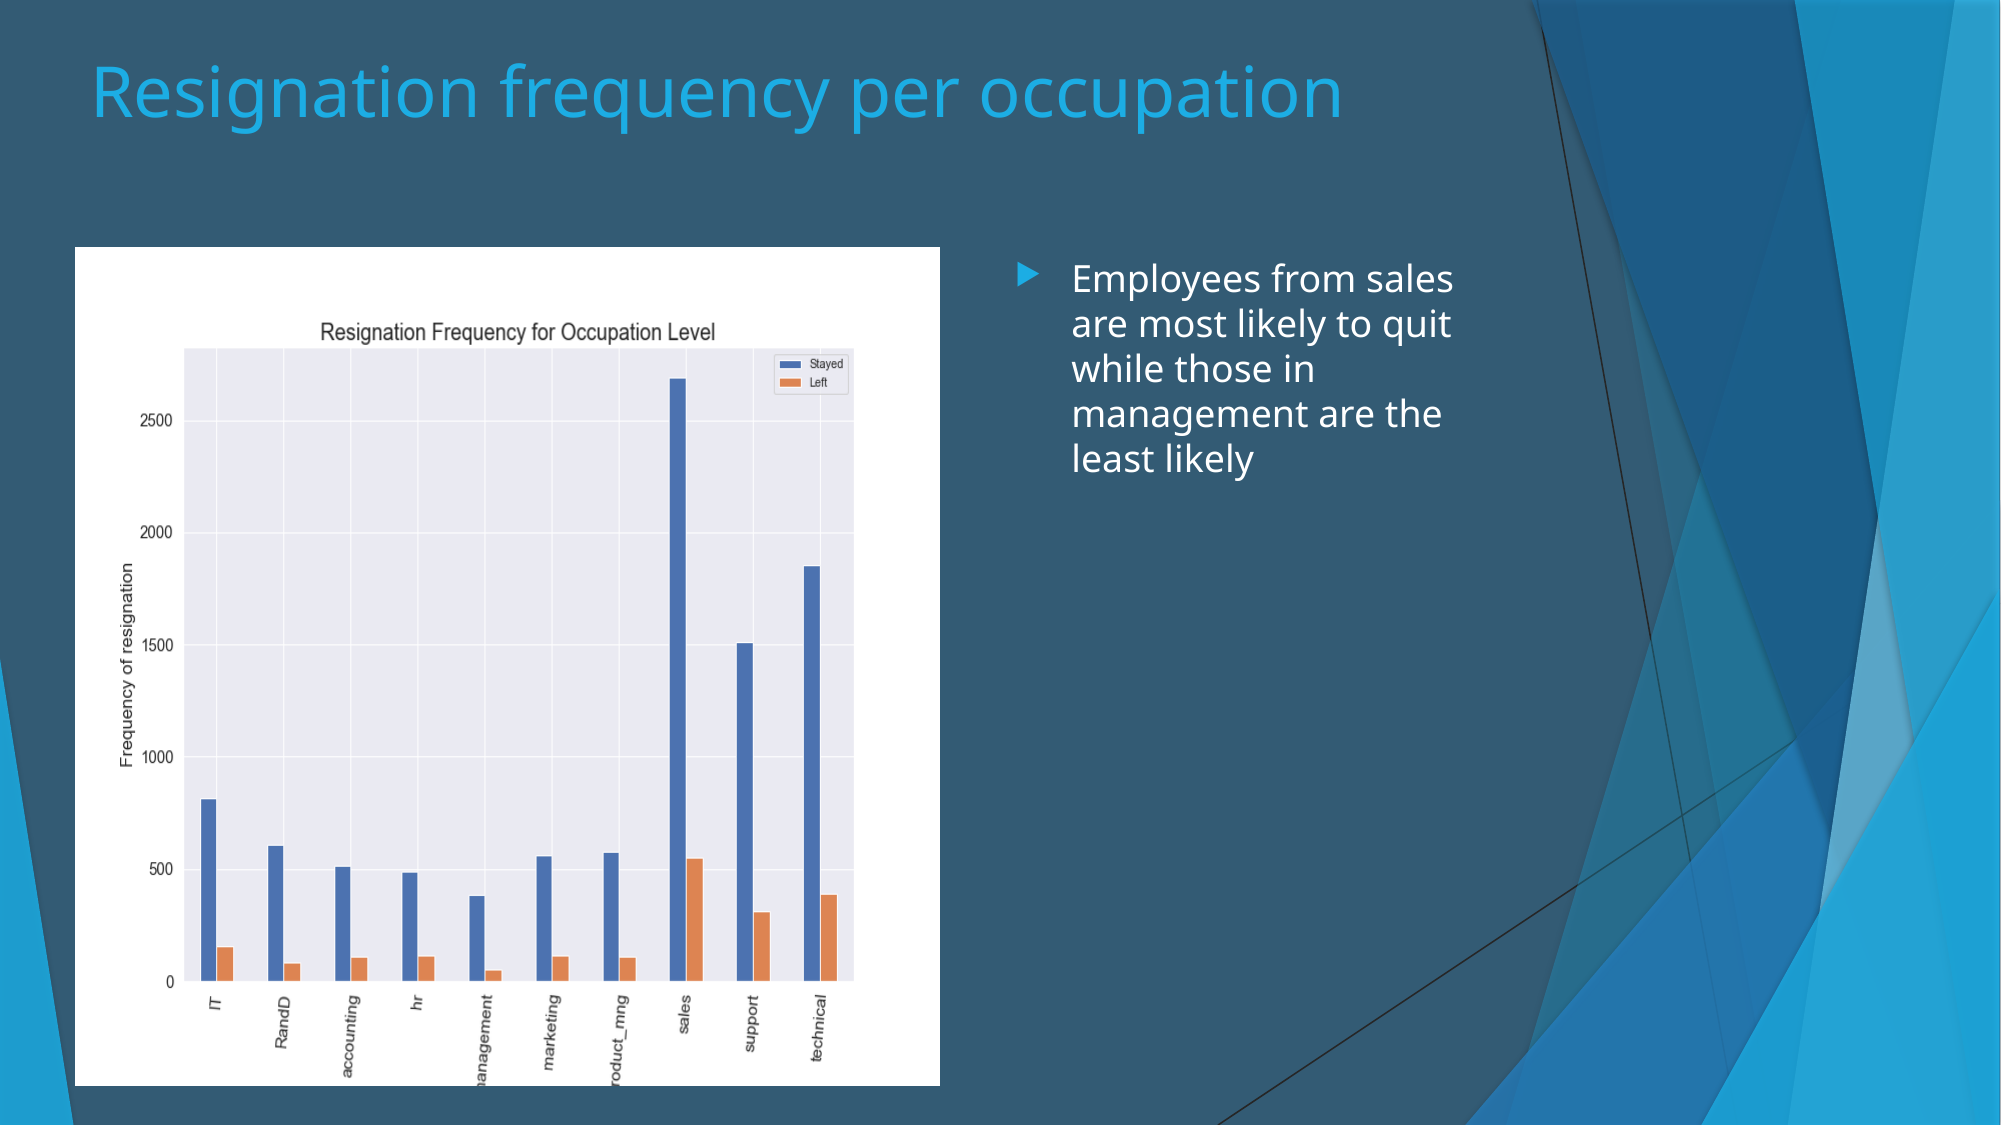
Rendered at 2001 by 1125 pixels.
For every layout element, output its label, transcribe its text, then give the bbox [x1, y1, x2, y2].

title Resignation frequency per occupation [75, 39, 1522, 140]
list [74, 247, 940, 1086]
list Employees from sales are most likely to quit while those in management are the least likely [999, 247, 1522, 885]
